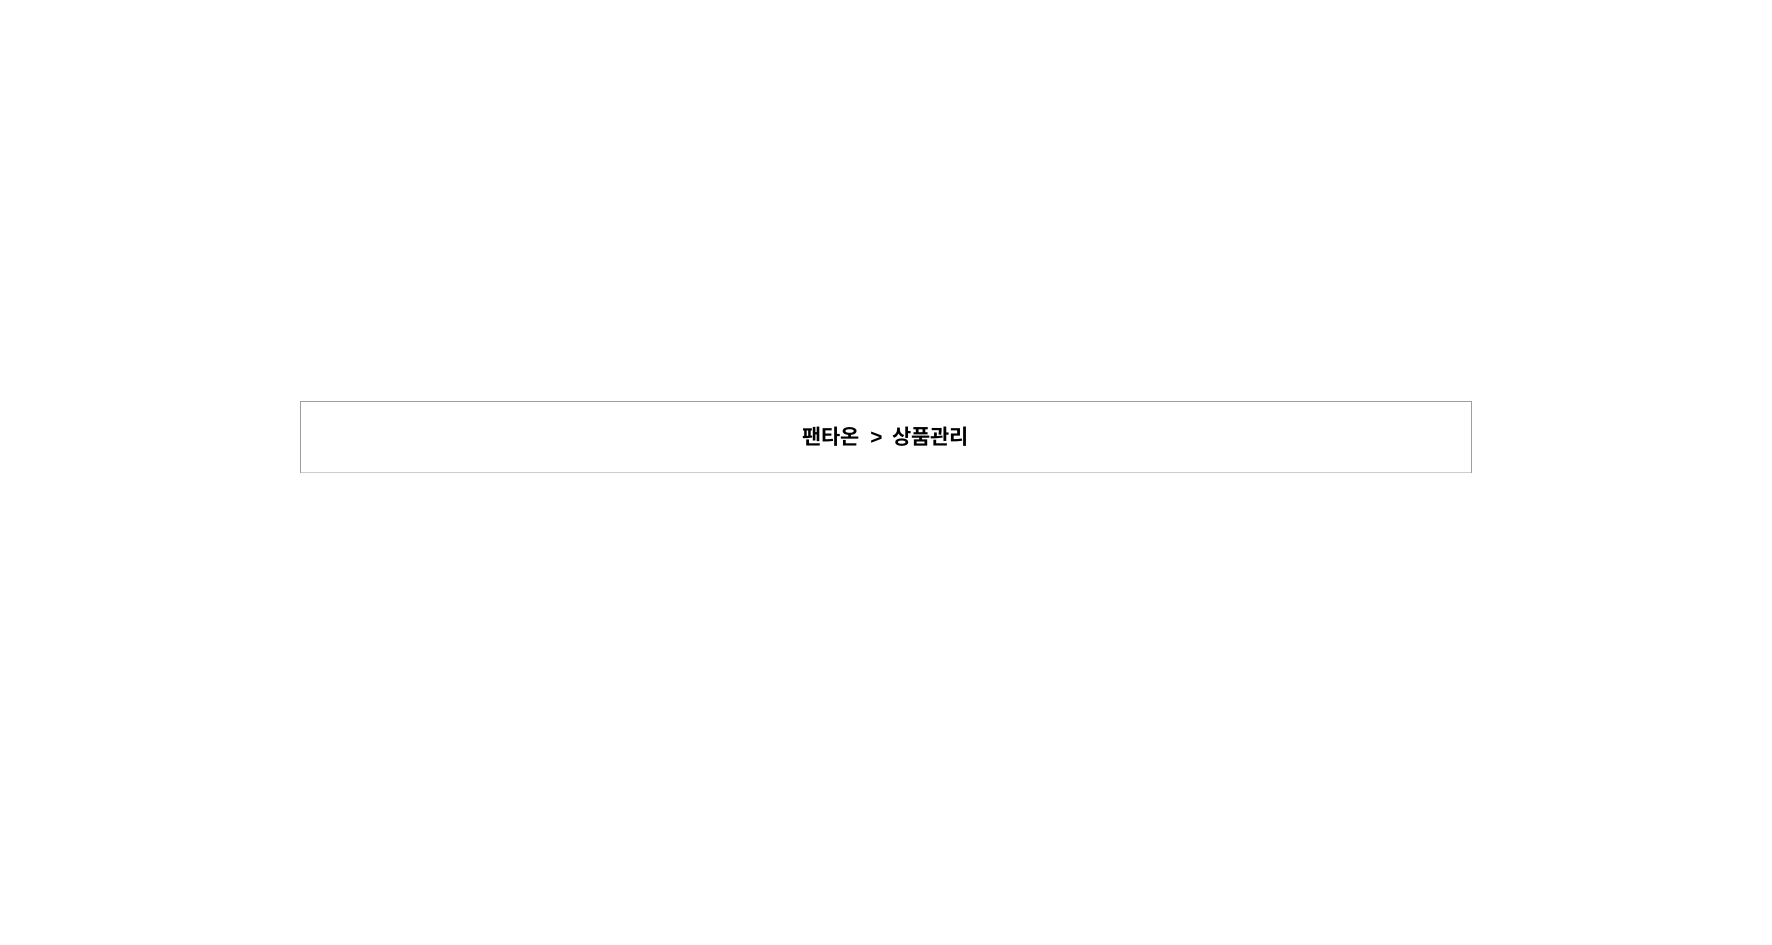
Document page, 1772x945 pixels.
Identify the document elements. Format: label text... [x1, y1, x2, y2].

table_header 팬타온 > 상품관리 [301, 402, 1471, 472]
